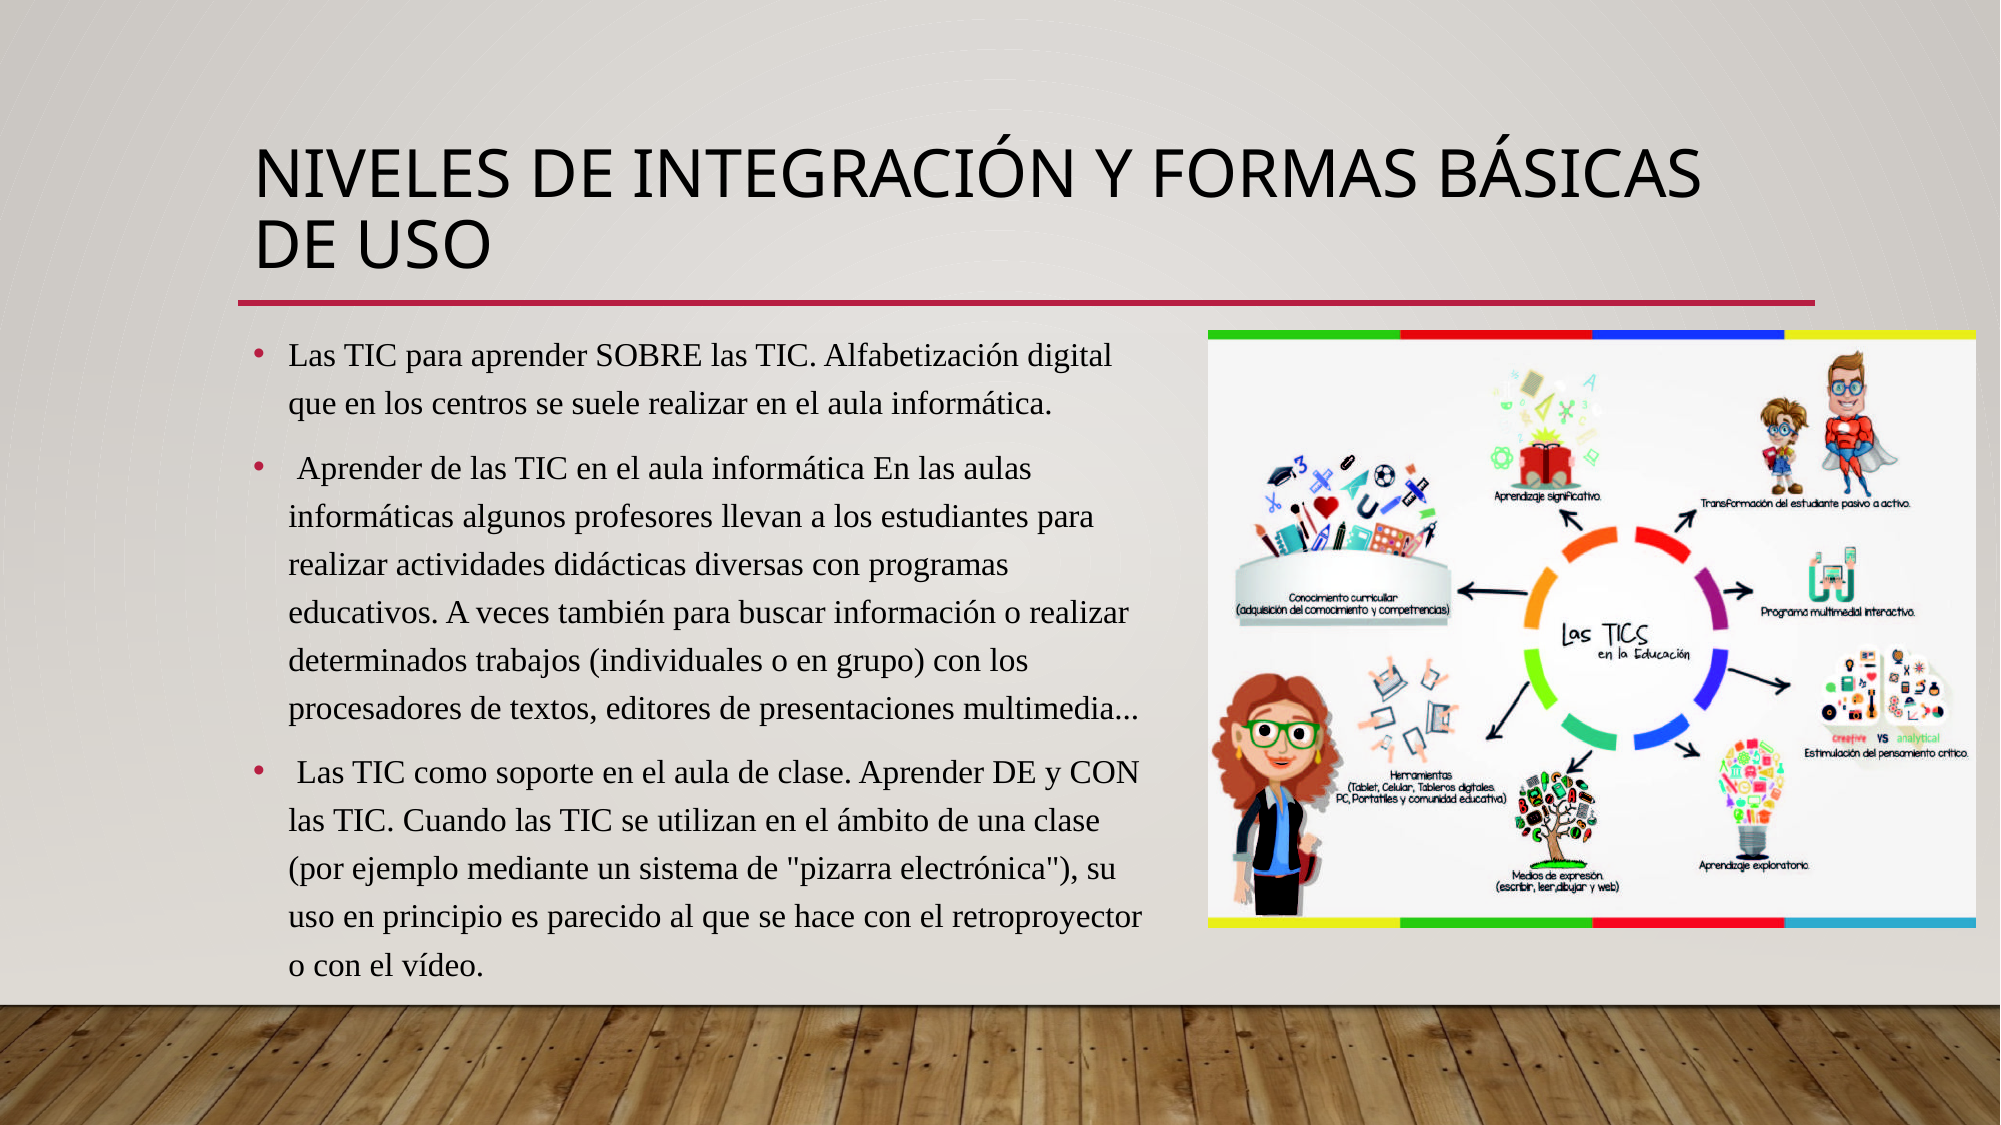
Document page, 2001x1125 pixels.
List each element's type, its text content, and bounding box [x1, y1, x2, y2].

picture [0, 1005, 2000, 1125]
picture [1208, 330, 1976, 928]
title NIVELES DE INTEGRACIÓN Y FORMAS BÁSICAS DE USO [238, 131, 1814, 305]
list Las TIC para aprender SOBRE las TIC. Alfabetización digital que en los centros se suele realizar en el aula informática. Aprender de las TIC en el aula informática En las aulas informáticas algunos profesores llevan a los estudiantes para realizar actividades didácticas diversas con programas educativos. A veces también para buscar información o realizar determinados trabajos (individuales o en grupo) con los procesadores de textos, editores de presentaciones multimedia... Las TIC como soporte en el aula de clase. Aprender DE y CON las TIC. Cuando las TIC se utilizan en el ámbito de una clase (por ejemplo mediante un sistema de "pizarra electrónica"), su uso en principio es parecido al que se hace con el retroproyector o con el vídeo. [238, 317, 1170, 1026]
